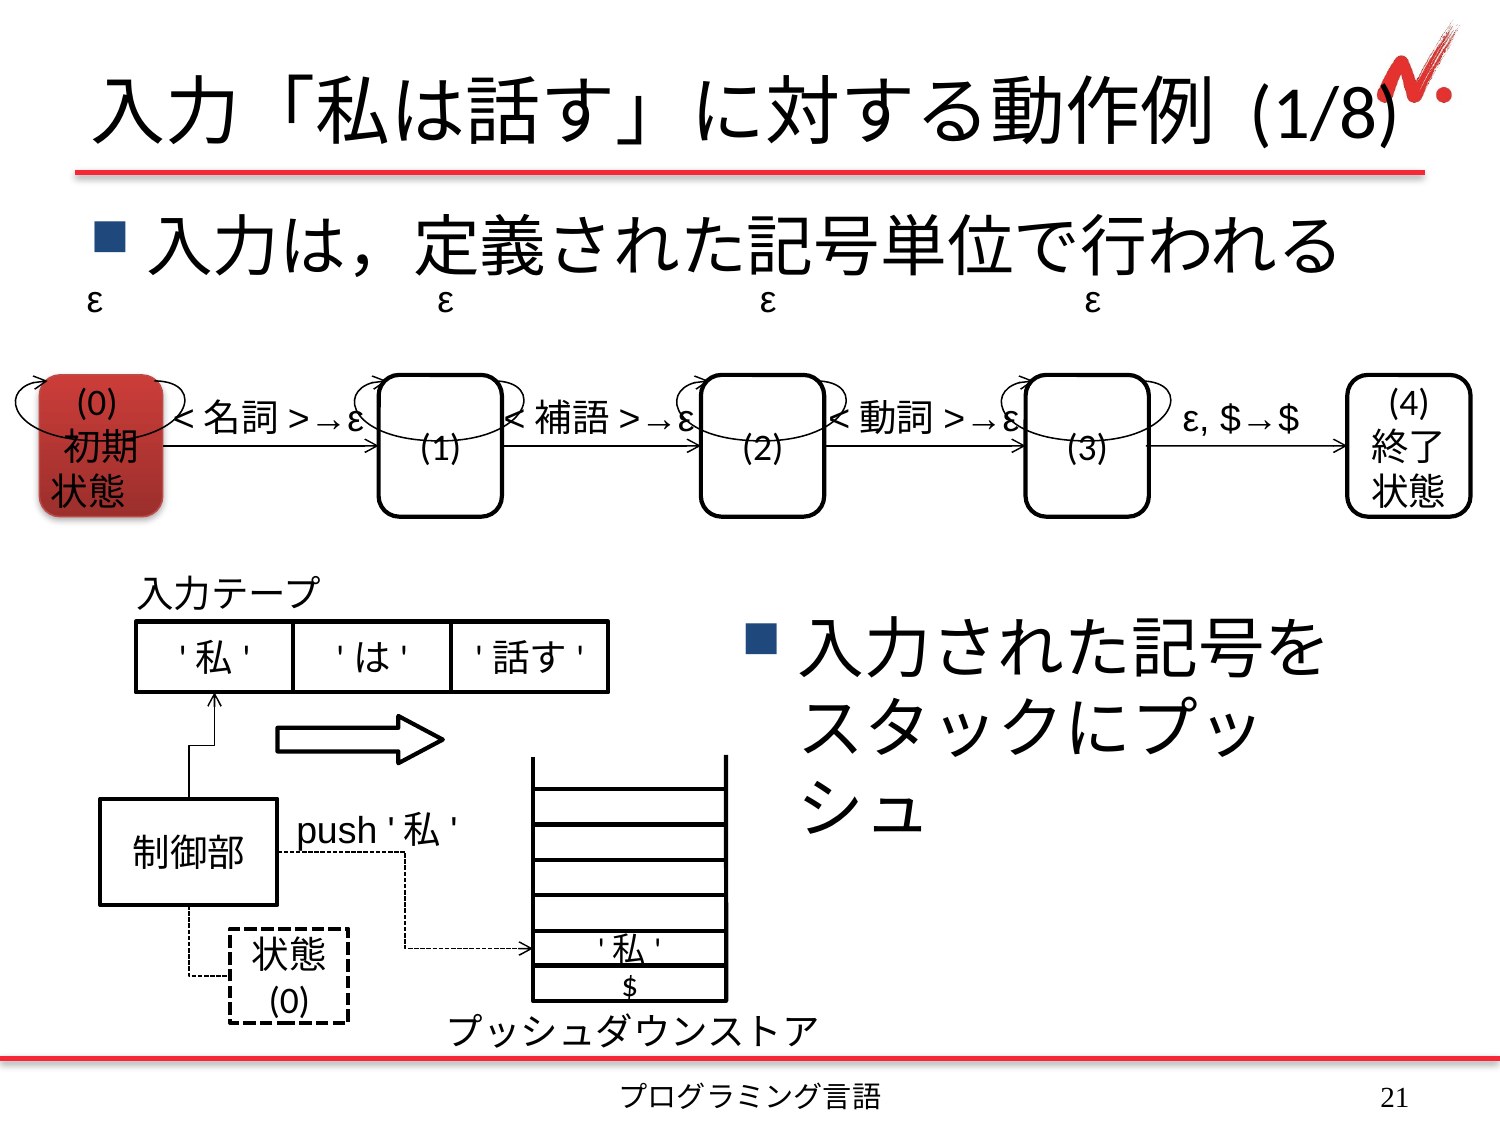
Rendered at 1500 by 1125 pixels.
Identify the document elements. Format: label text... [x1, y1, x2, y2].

text_box 入力テープ [121, 562, 337, 623]
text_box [532, 754, 727, 1002]
list 入力は，定義された記号単位で行われる [75, 525, 1425, 1035]
text_box 制御部 [98, 797, 279, 907]
footer プログラミング言語 [466, 1073, 1034, 1118]
text_box プッシュダウンストア [431, 1000, 835, 1061]
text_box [39, 266, 1471, 517]
text_box push '私' [281, 798, 473, 850]
slide_number 20 [1074, 1073, 1425, 1118]
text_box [135, 621, 609, 693]
text_box [275, 714, 445, 766]
text_box 状態 (0) [228, 927, 350, 1025]
title 入力「私は話す」に対する動作例 (1/8) [75, 45, 1425, 173]
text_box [277, 851, 527, 949]
text_box 入力された記号をスタックにプッシュ [726, 597, 1388, 976]
picture [1352, 7, 1482, 126]
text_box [173, 919, 246, 962]
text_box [148, 732, 256, 759]
list 入力は，定義された記号単位で行われる [75, 196, 1425, 265]
